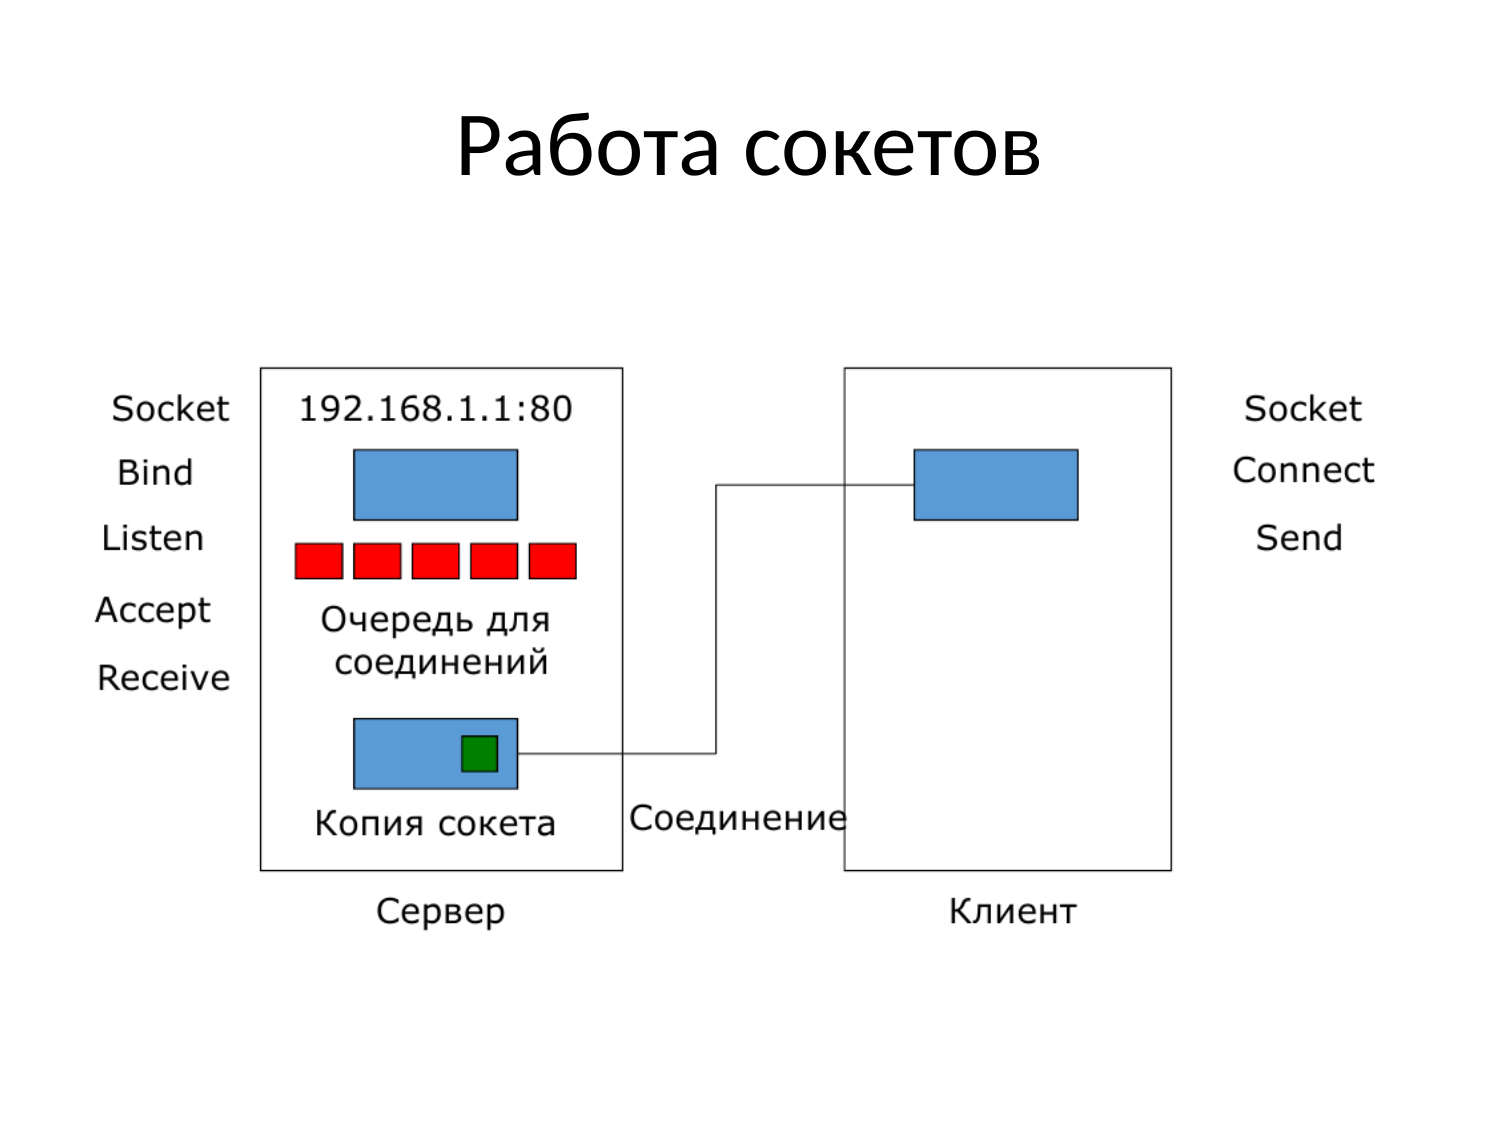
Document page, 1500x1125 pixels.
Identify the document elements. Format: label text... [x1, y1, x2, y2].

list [74, 305, 1426, 963]
title Работа сокетов [75, 45, 1425, 233]
